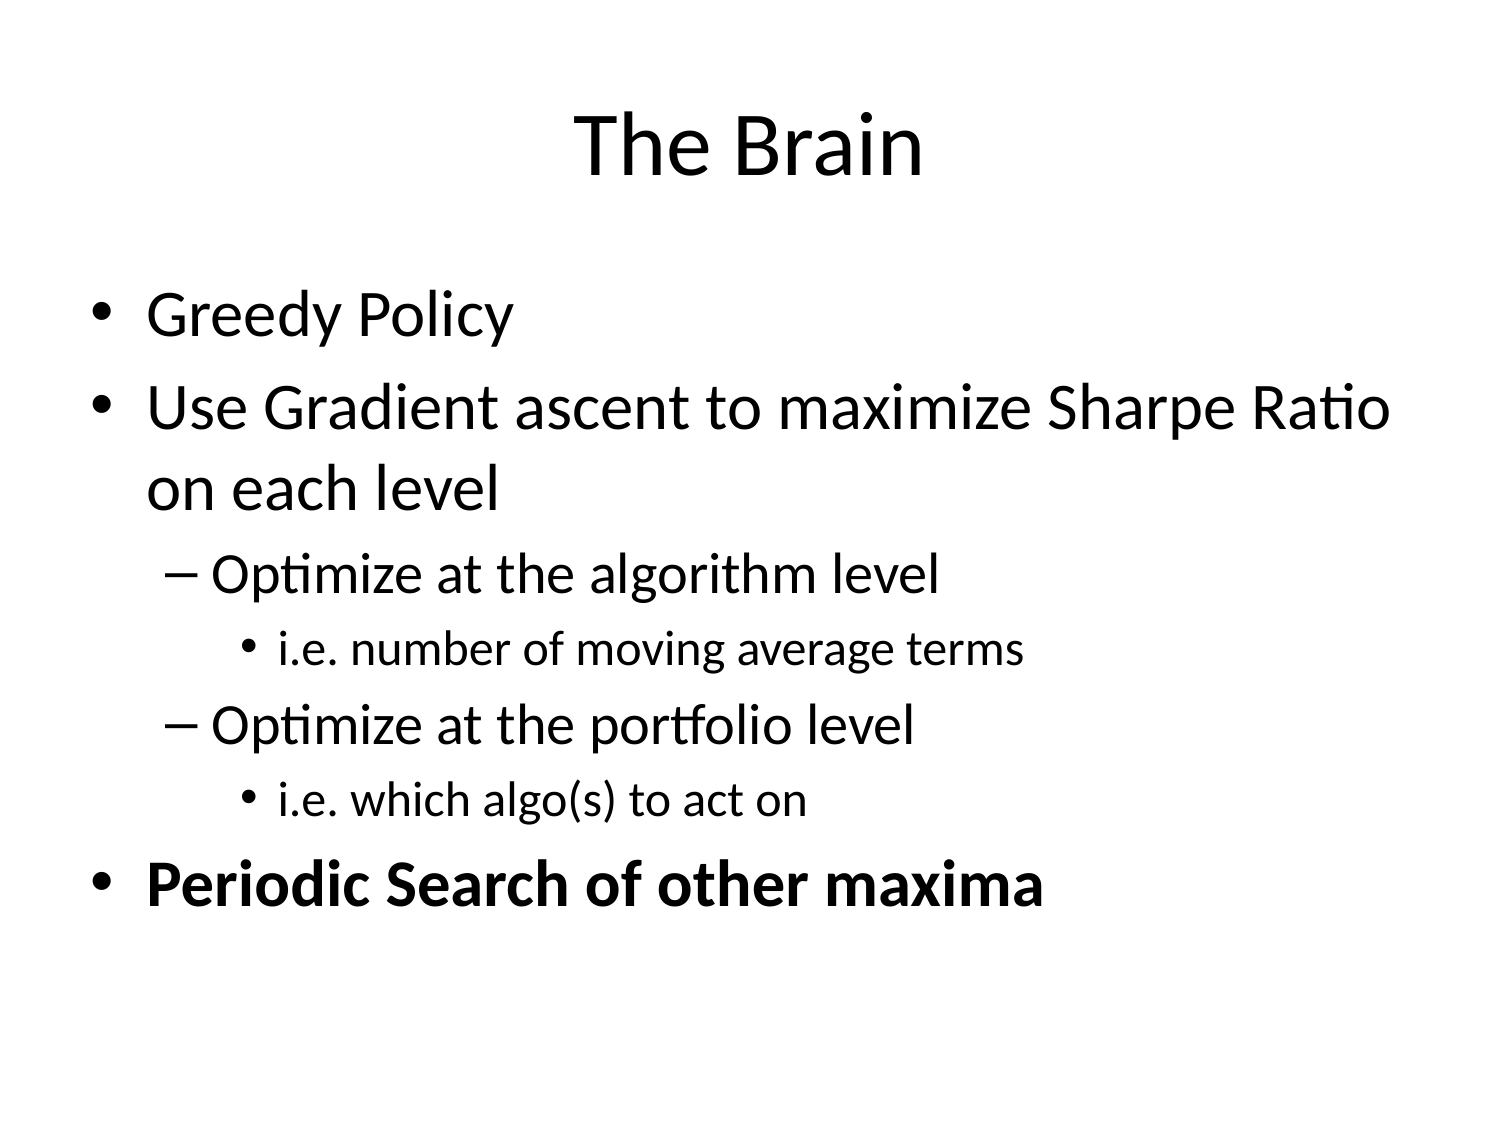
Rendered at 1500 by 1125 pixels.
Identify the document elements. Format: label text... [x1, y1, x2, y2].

list Greedy Policy Use Gradient ascent to maximize Sharpe Ratio on each level Optimize at the algorithm level i.e. number of moving average terms Optimize at the portfolio level i.e. which algo(s) to act on Periodic Search of other maxima [75, 262, 1425, 1005]
title The Brain [75, 45, 1425, 233]
